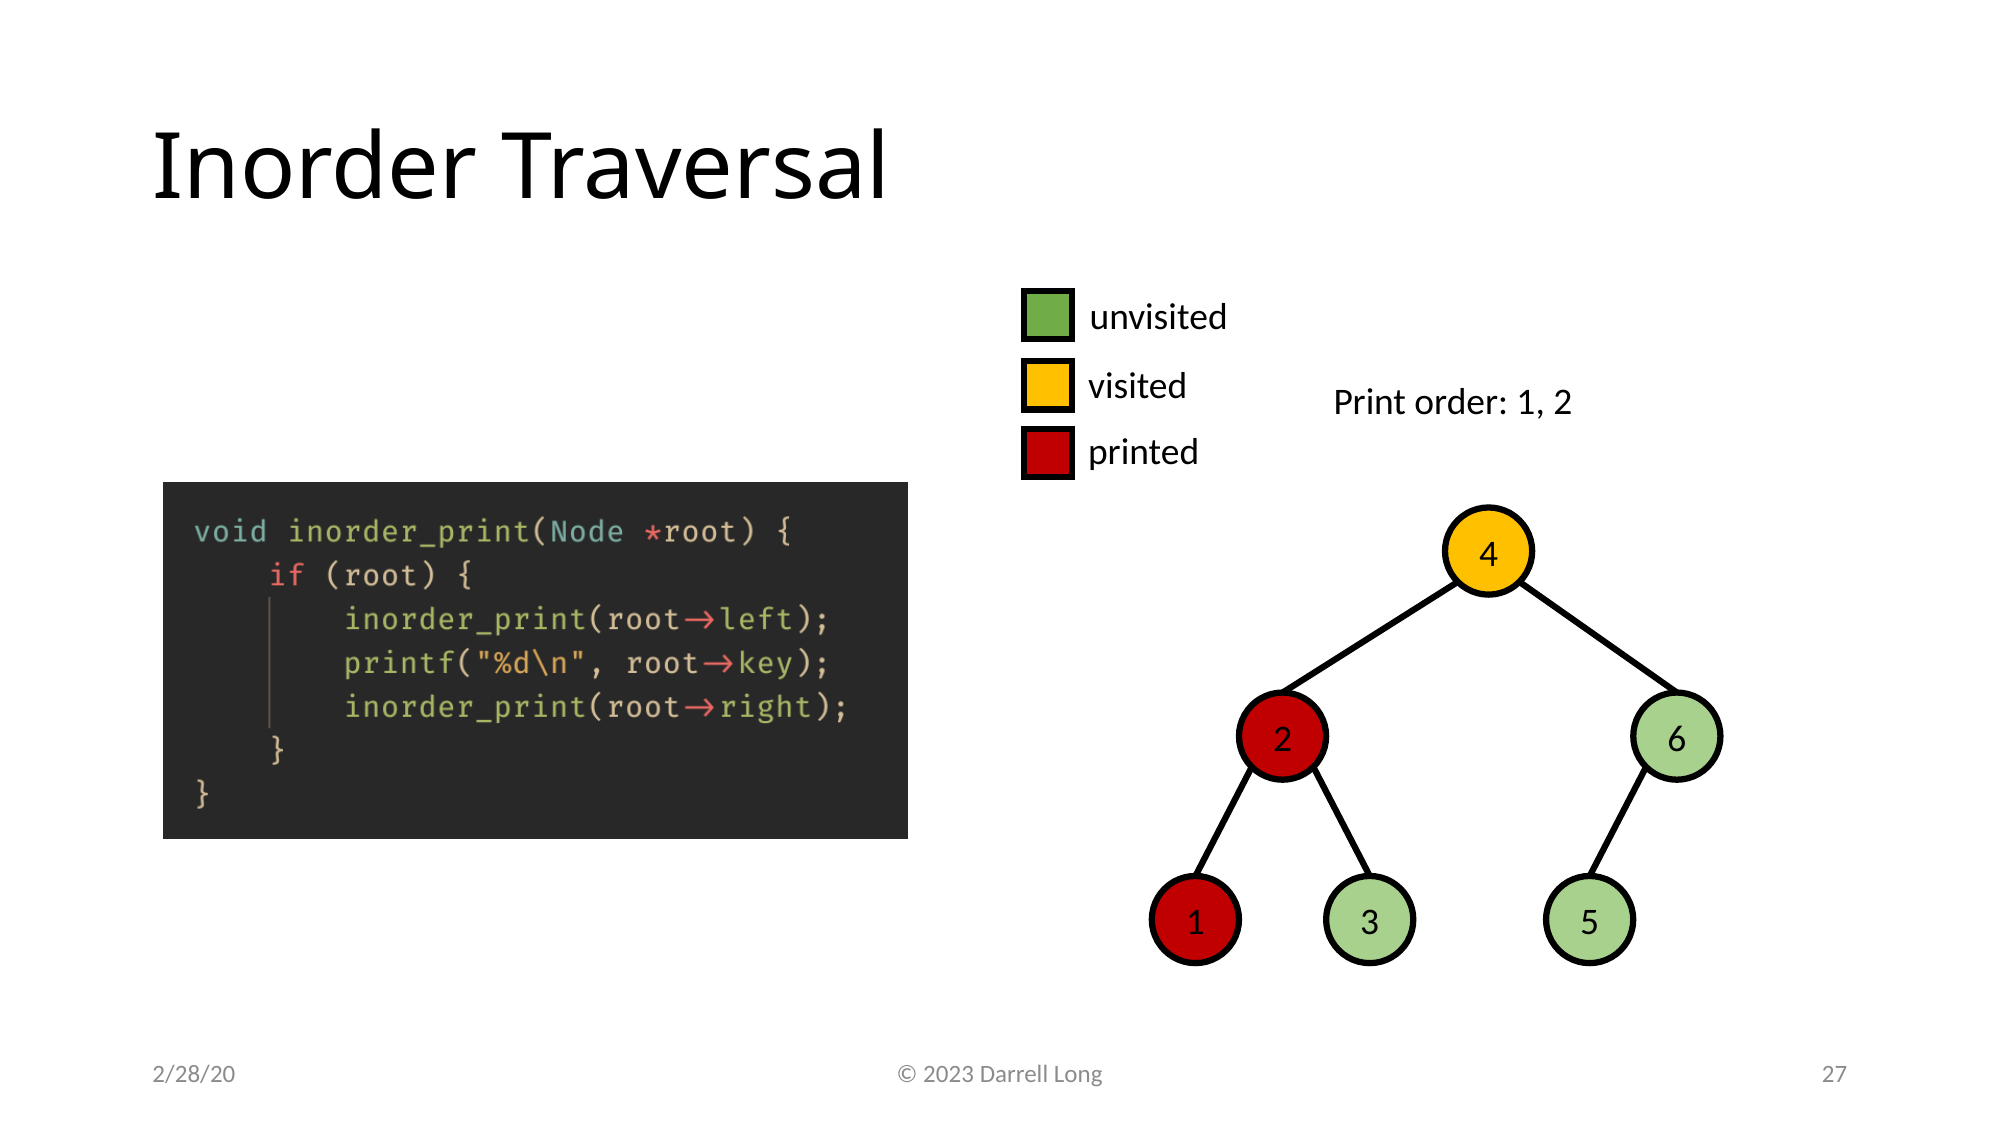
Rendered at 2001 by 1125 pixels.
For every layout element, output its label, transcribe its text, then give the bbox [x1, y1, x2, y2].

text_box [1151, 507, 1721, 964]
text_box Print order: 1, 2 [1387, 369, 1792, 430]
footer © 2023 Darrell Long [662, 1042, 1338, 1103]
slide_number 27 [1412, 1042, 1863, 1103]
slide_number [137, 1042, 588, 1103]
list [163, 482, 908, 839]
title Inorder Traversal [137, 59, 1863, 278]
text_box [1023, 284, 1387, 481]
